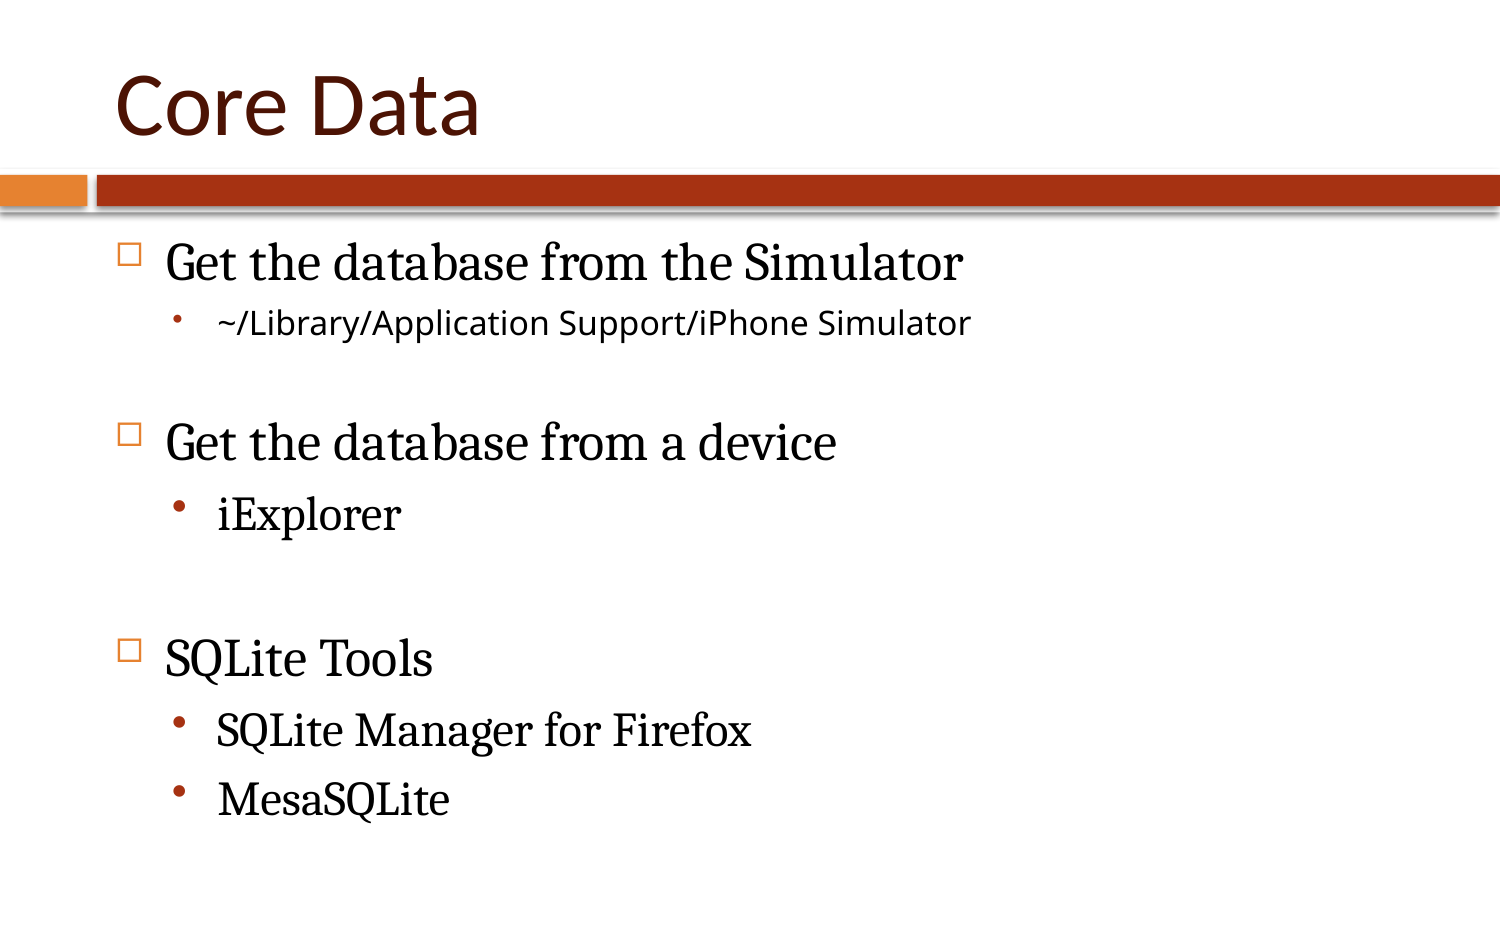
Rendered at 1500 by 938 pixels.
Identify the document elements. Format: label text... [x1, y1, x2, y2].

title Core Data [100, 31, 1438, 167]
list Get the database from the Simulator ~/Library/Application Support/iPhone Simulator Get the database from a device iExplorer SQLite Tools SQLite Manager for Firefox MesaSQLite [100, 218, 1438, 834]
